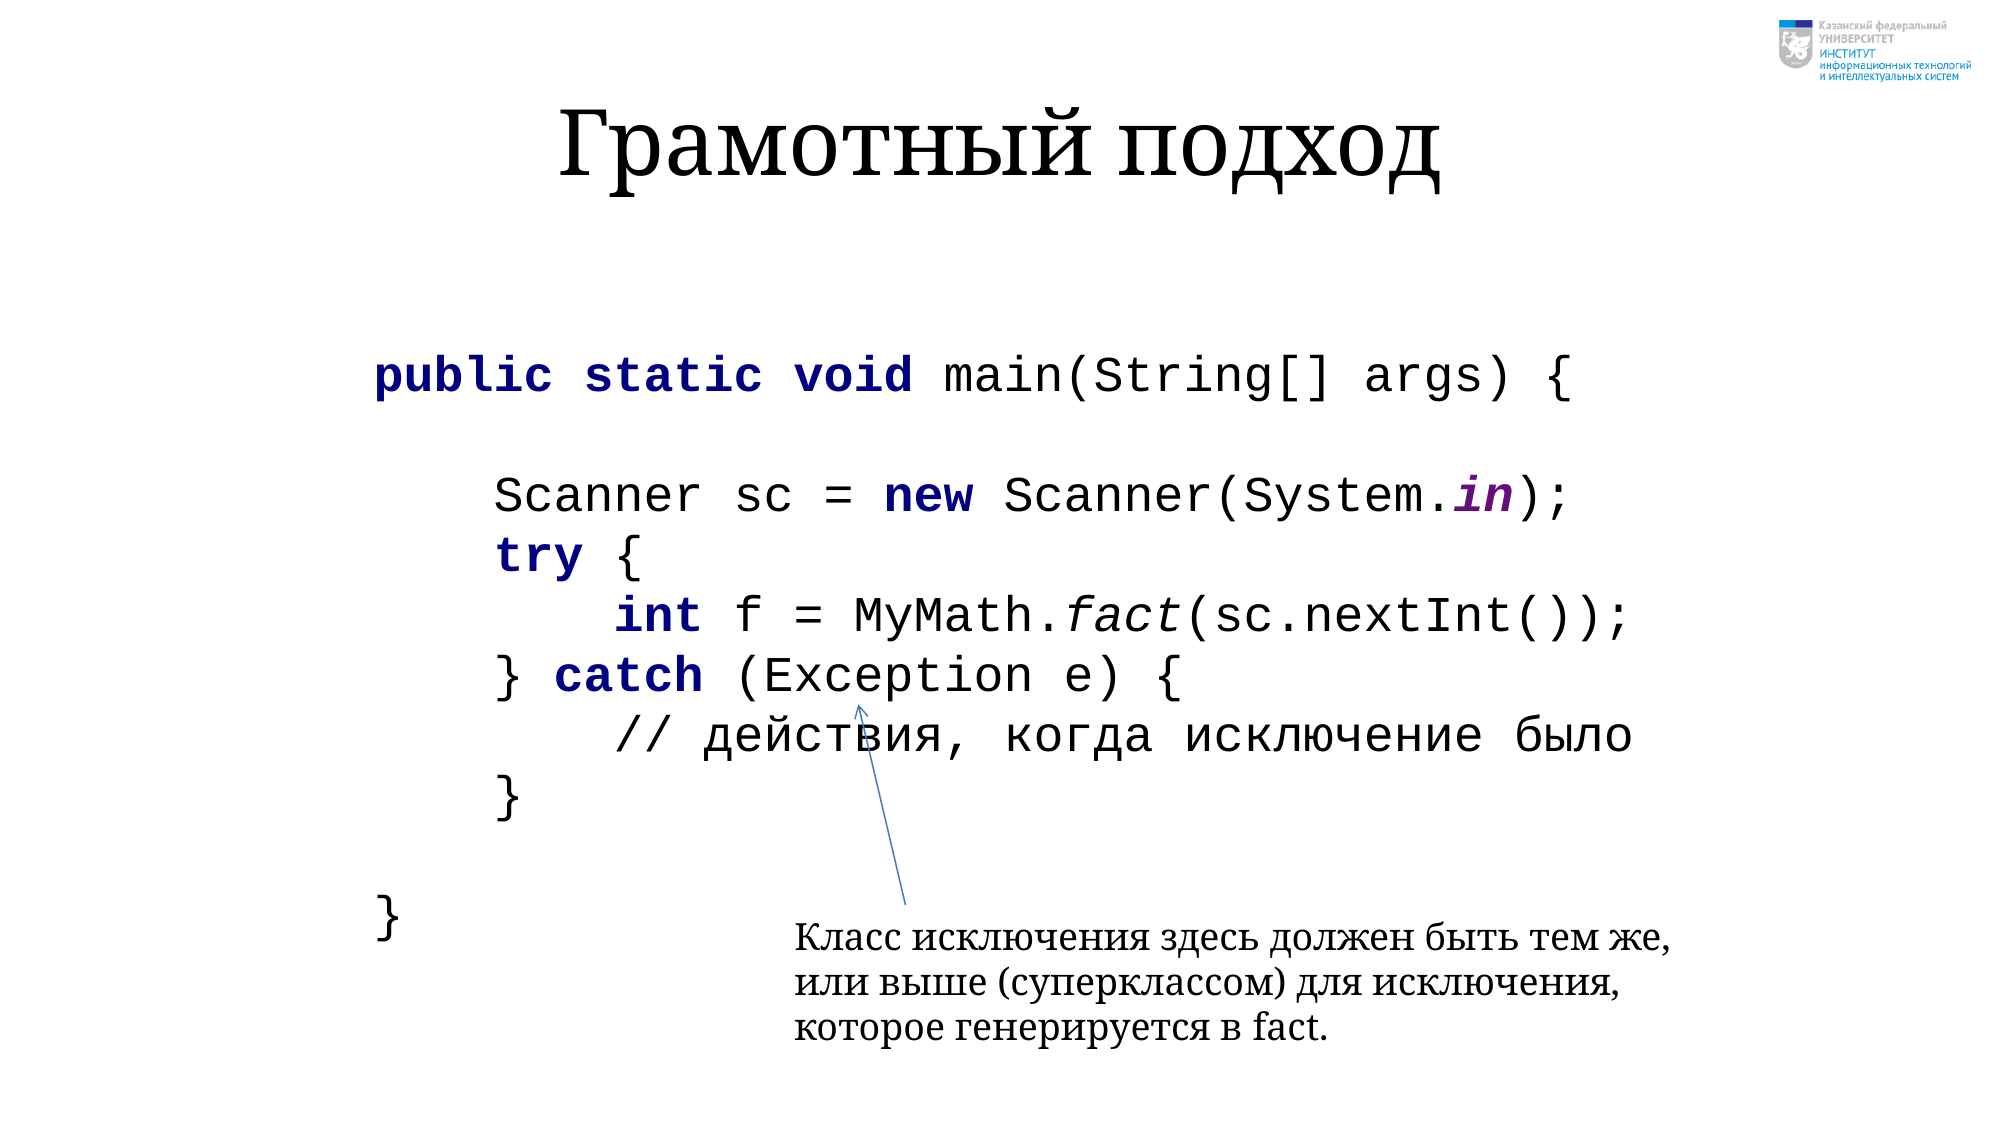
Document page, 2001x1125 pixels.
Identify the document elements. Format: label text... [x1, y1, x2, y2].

text_box public static void main(String[] args) { Scanner sc = new Scanner(System.in); try { int f = MyMath.fact(sc.nextInt()); } catch (Exception e) { // действия, когда исключение было } } [358, 334, 1649, 950]
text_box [857, 703, 906, 906]
text_box Класс исключения здесь должен быть тем же, или выше (суперклассом) для исключения, которое генерируется в fact. [779, 905, 1687, 1055]
title Грамотный подход [99, 45, 1900, 233]
picture [1779, 20, 1971, 82]
